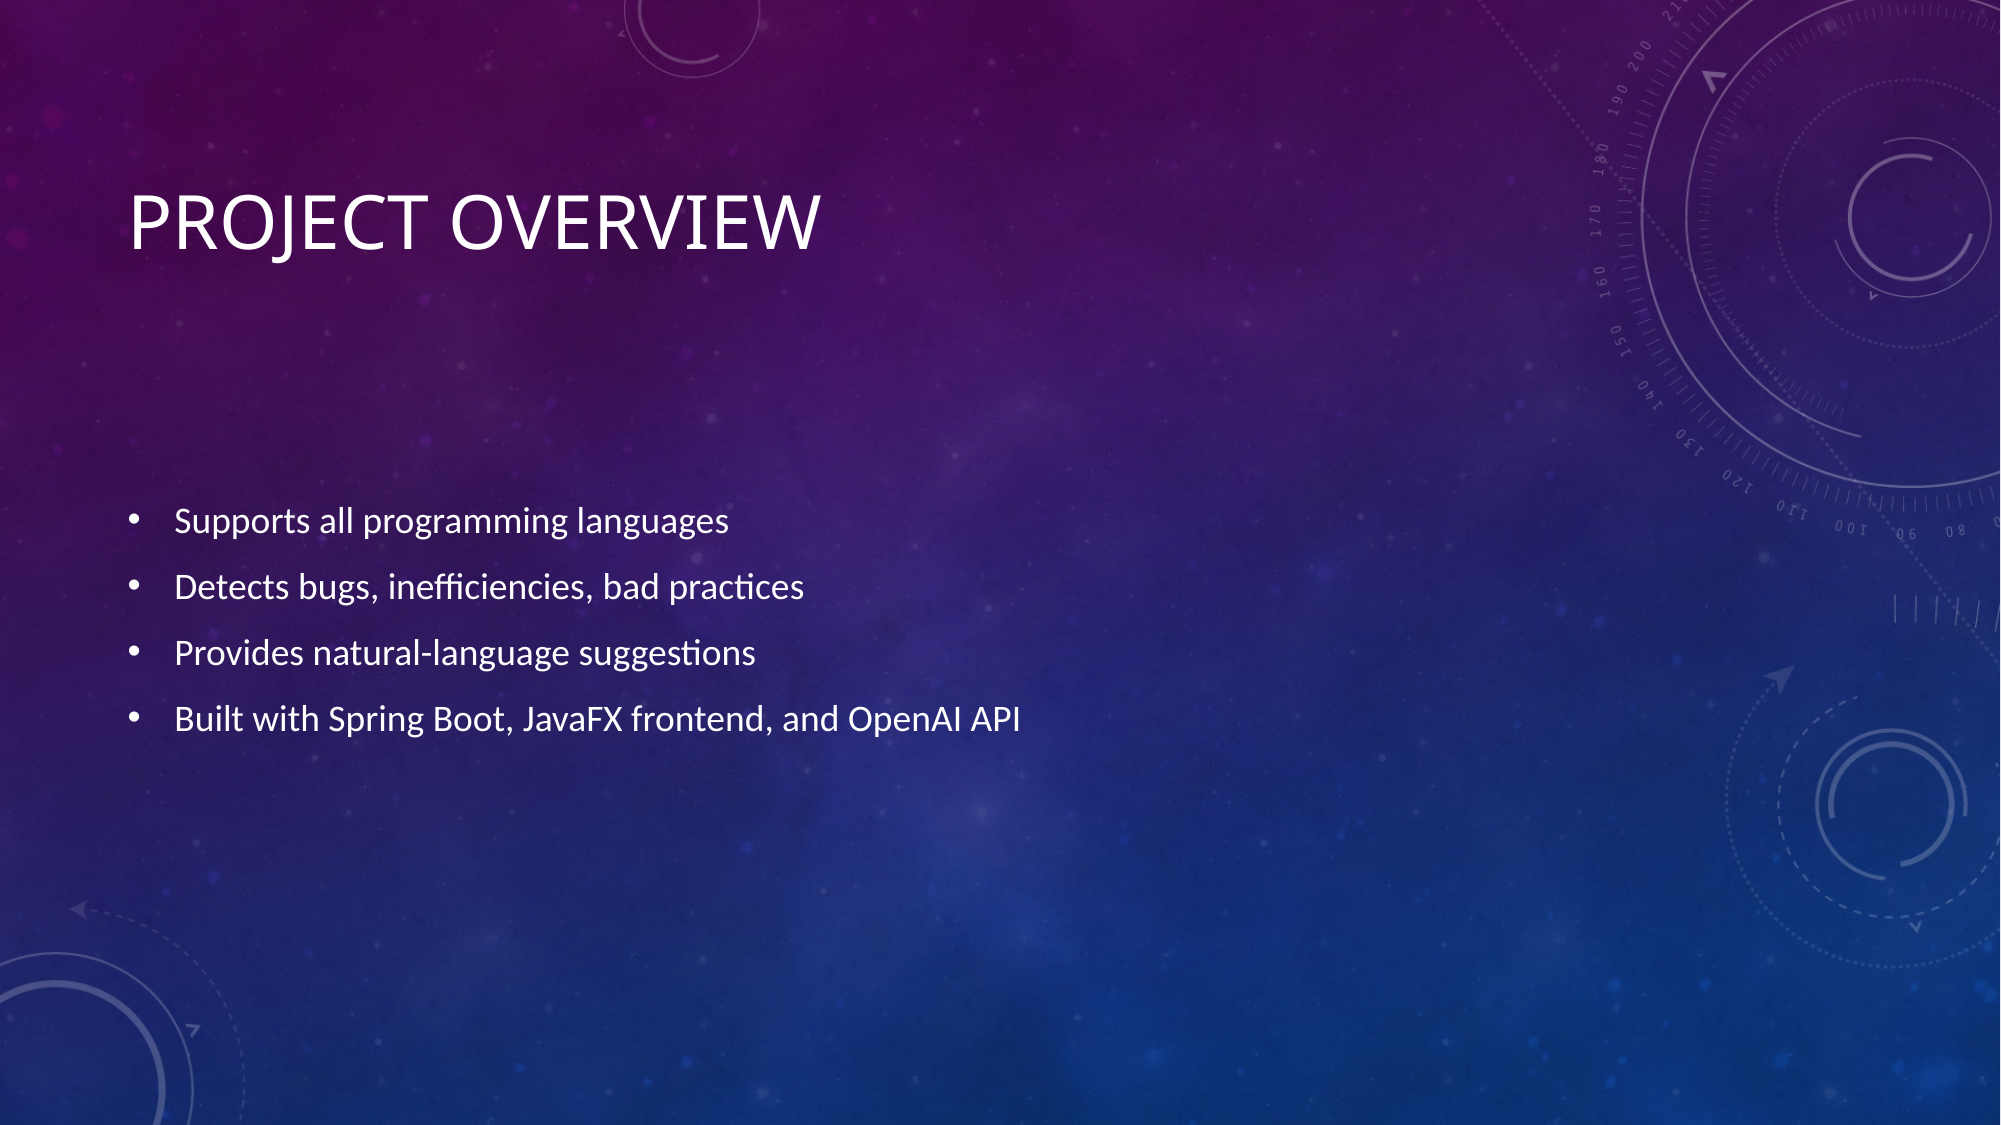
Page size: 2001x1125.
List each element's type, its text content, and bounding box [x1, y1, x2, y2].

title Project Overview [112, 99, 1775, 339]
list Supports all programming languages Detects bugs, inefficiencies, bad practices Provides natural-language suggestions Built with Spring Boot, JavaFX frontend, and OpenAI API [112, 351, 1775, 950]
picture [0, 0, 2001, 1125]
